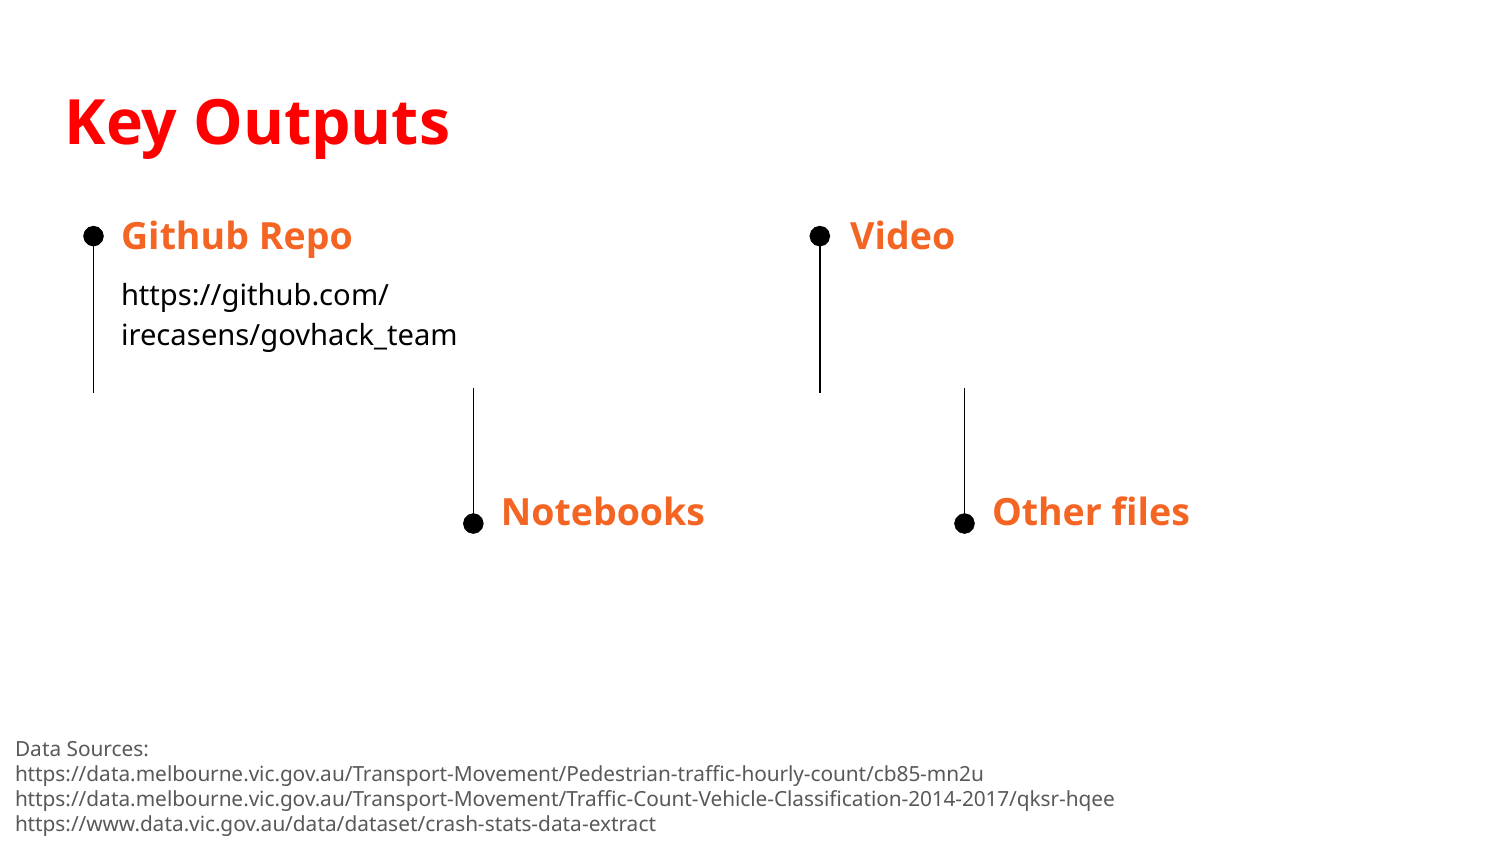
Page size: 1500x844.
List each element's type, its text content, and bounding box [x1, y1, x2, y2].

title Notebooks [485, 478, 866, 544]
title Key Outputs [49, 67, 1448, 173]
title Github Repo [106, 202, 486, 256]
title Video [835, 202, 1222, 267]
list https://github.com/irecasens/govhack_team [106, 256, 486, 351]
text_box Data Sources: https://data.melbourne.vic.gov.au/Transport-Movement/Pedestrian-traffic-hourly-count/cb85-mn2u https://data.melbourne.vic.gov.au/Transport-Movement/Traffic-Count-Vehicle-Classification-2014-2017/qksr-hqee https://www.data.vic.gov.au/data/dataset/crash-stats-data-extract [0, 762, 1500, 844]
title Other files [977, 478, 1363, 544]
